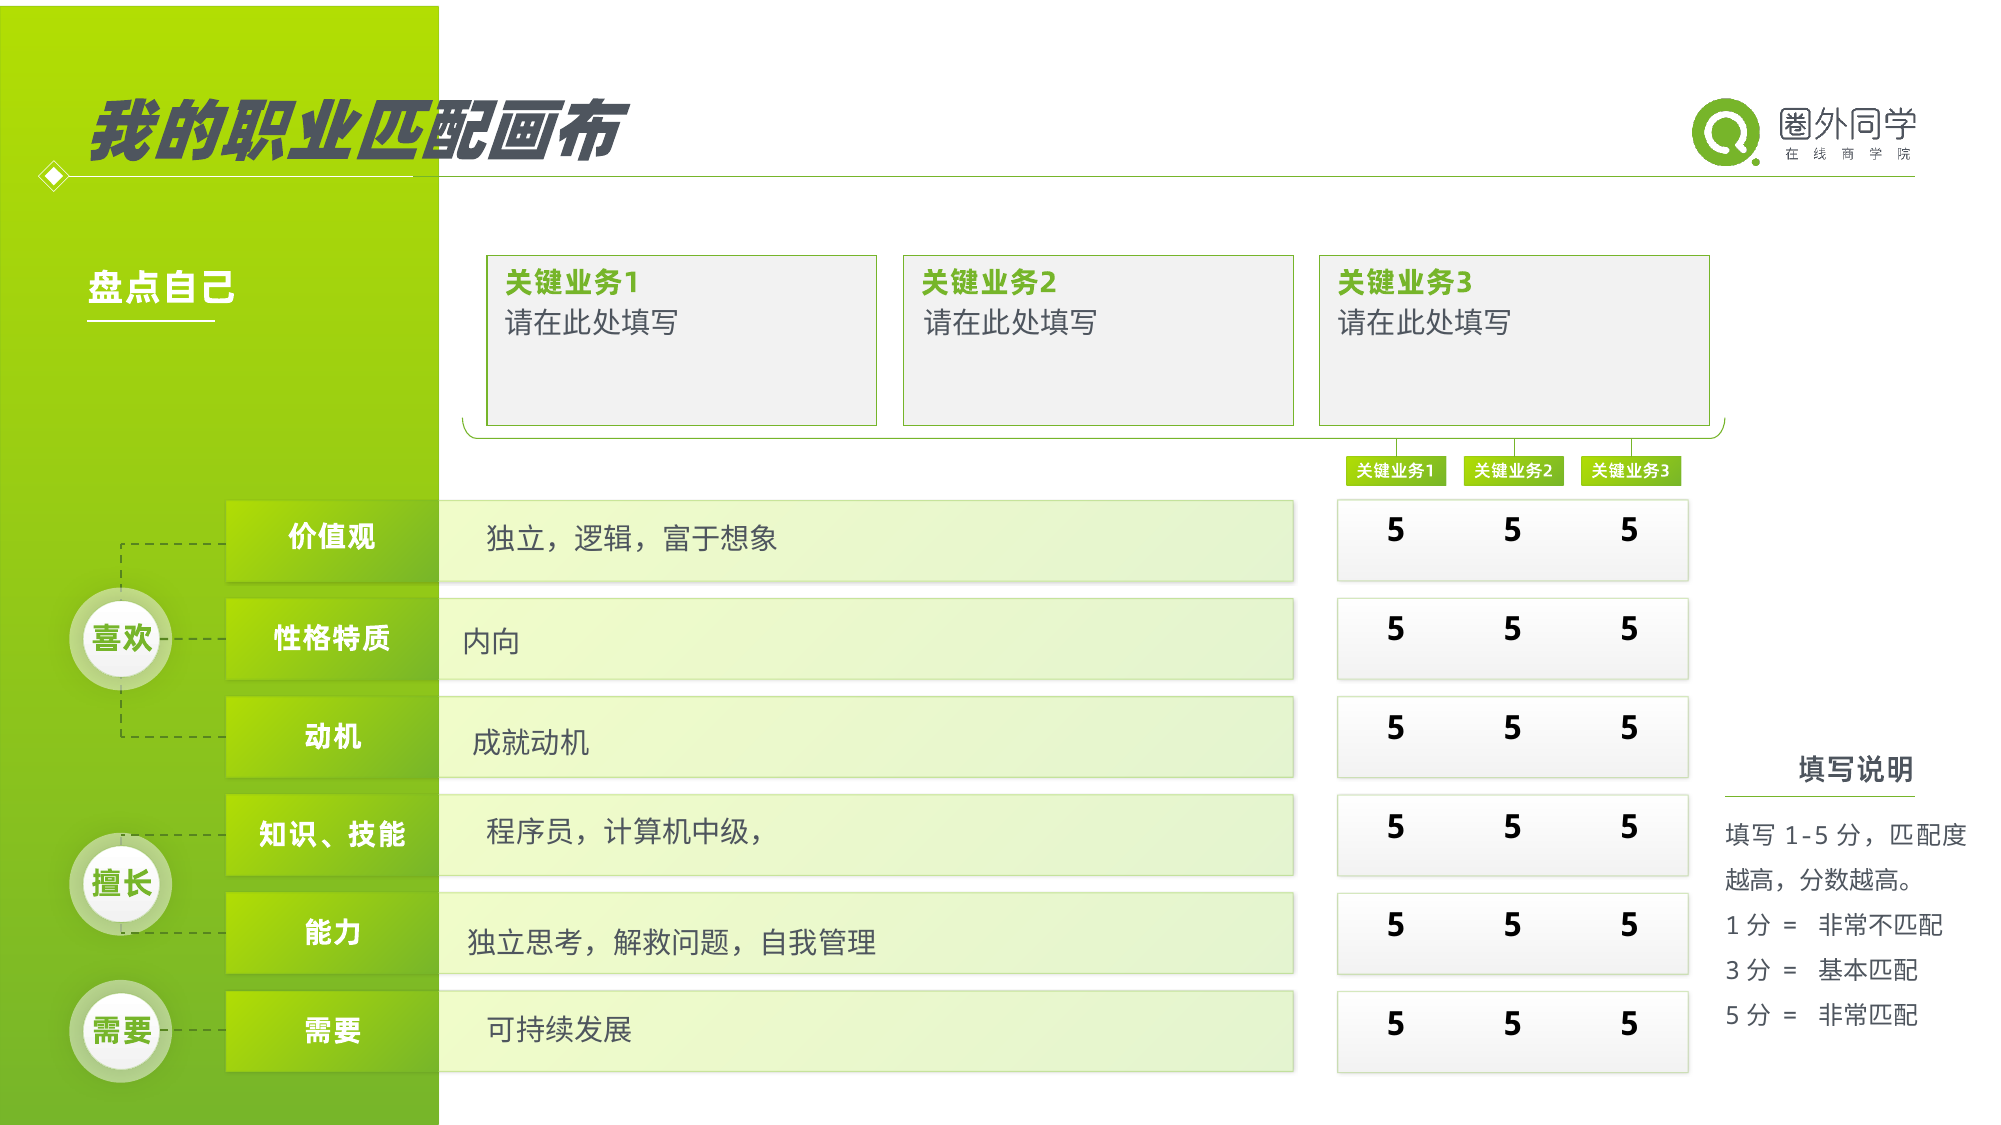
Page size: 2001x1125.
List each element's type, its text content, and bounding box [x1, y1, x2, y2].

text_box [0, 6, 1916, 1125]
text_box 填写1-5分，匹配度越高，分数越高。 1分 = 非常不匹配 3分 = 基本匹配 5分 = 非常匹配 [1916, 804, 1968, 1030]
